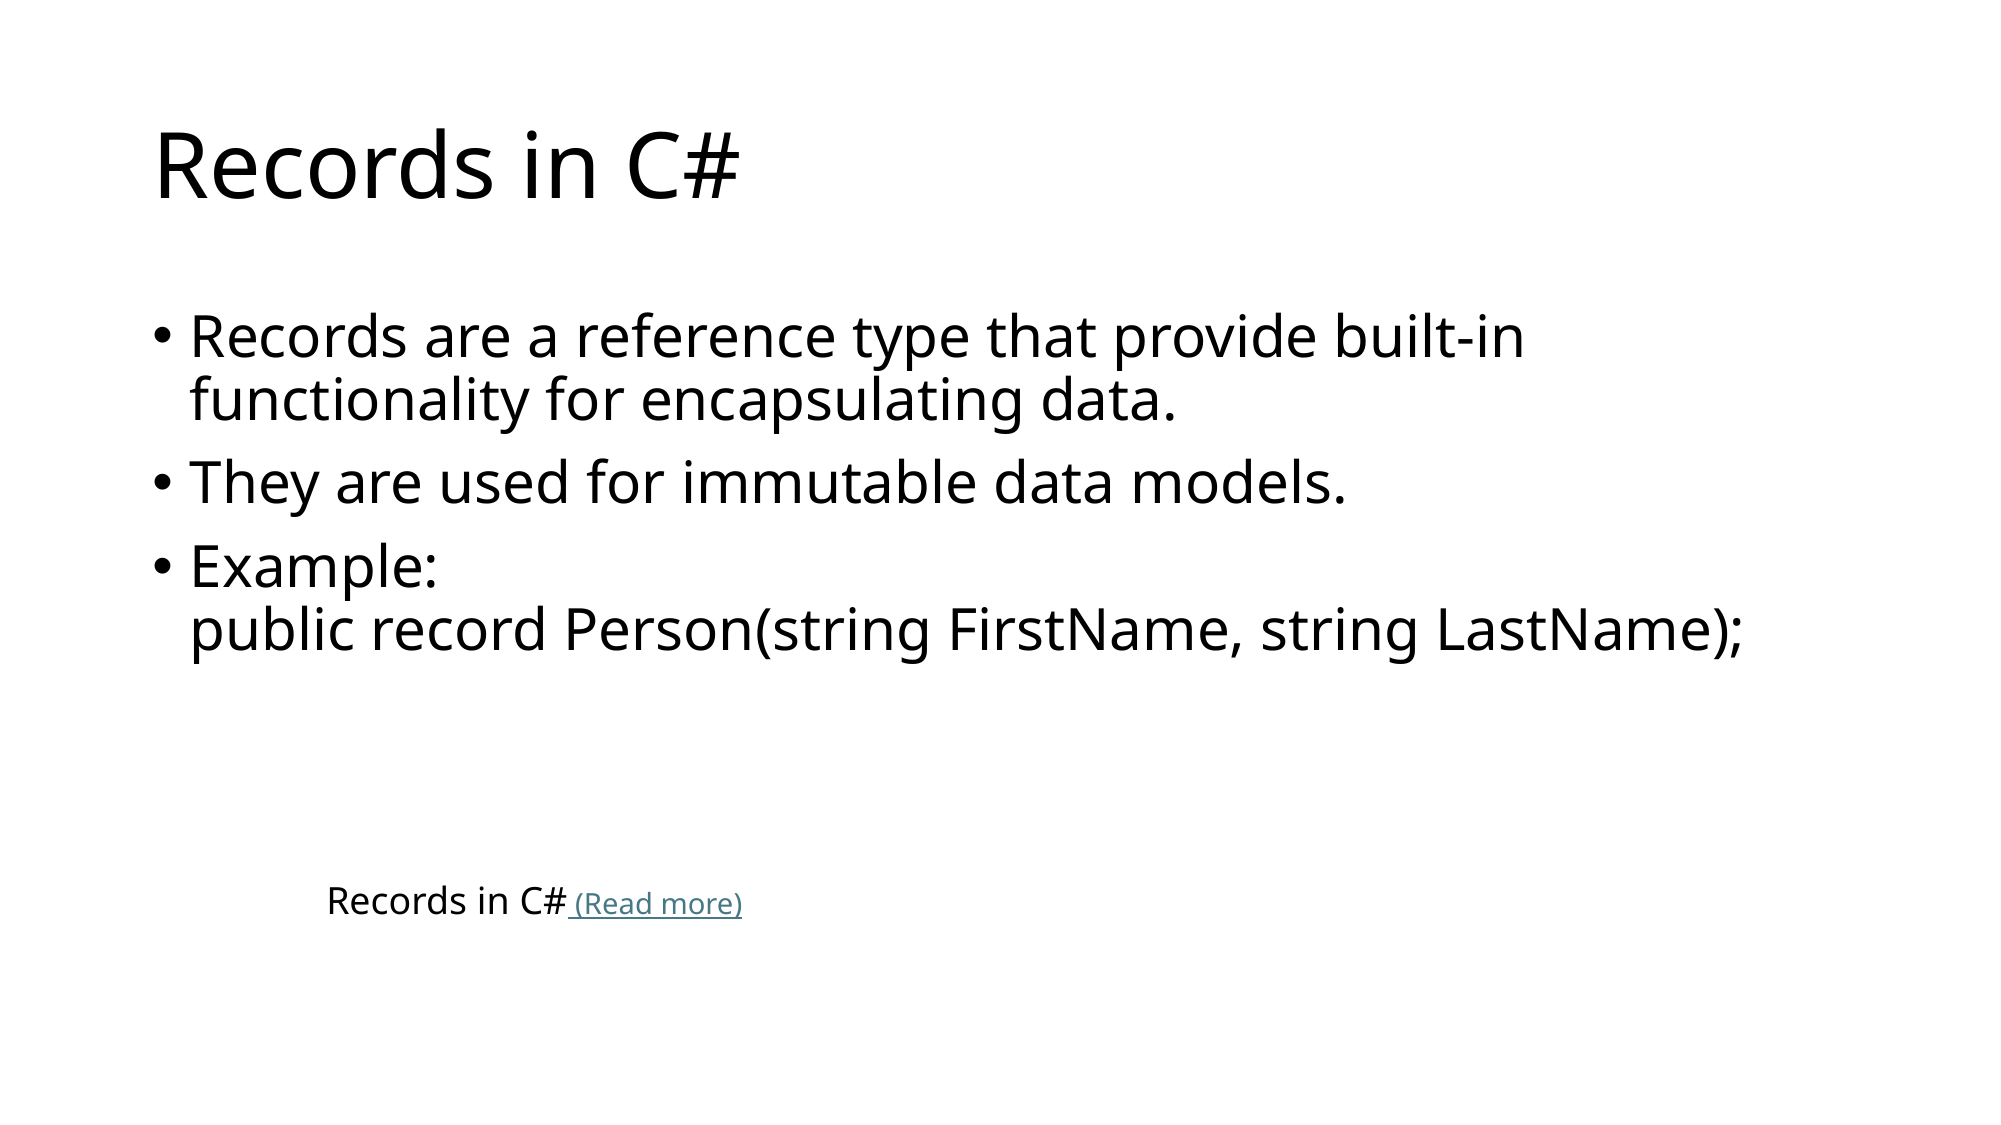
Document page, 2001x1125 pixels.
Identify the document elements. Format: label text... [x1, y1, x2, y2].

list Records are a reference type that provide built-in functionality for encapsulating data. They are used for immutable data models. Example: public record Person(string FirstName, string LastName); [137, 299, 1863, 1014]
title Records in C# [137, 59, 1863, 278]
text_box Records in C# (Read more) [311, 824, 758, 930]
